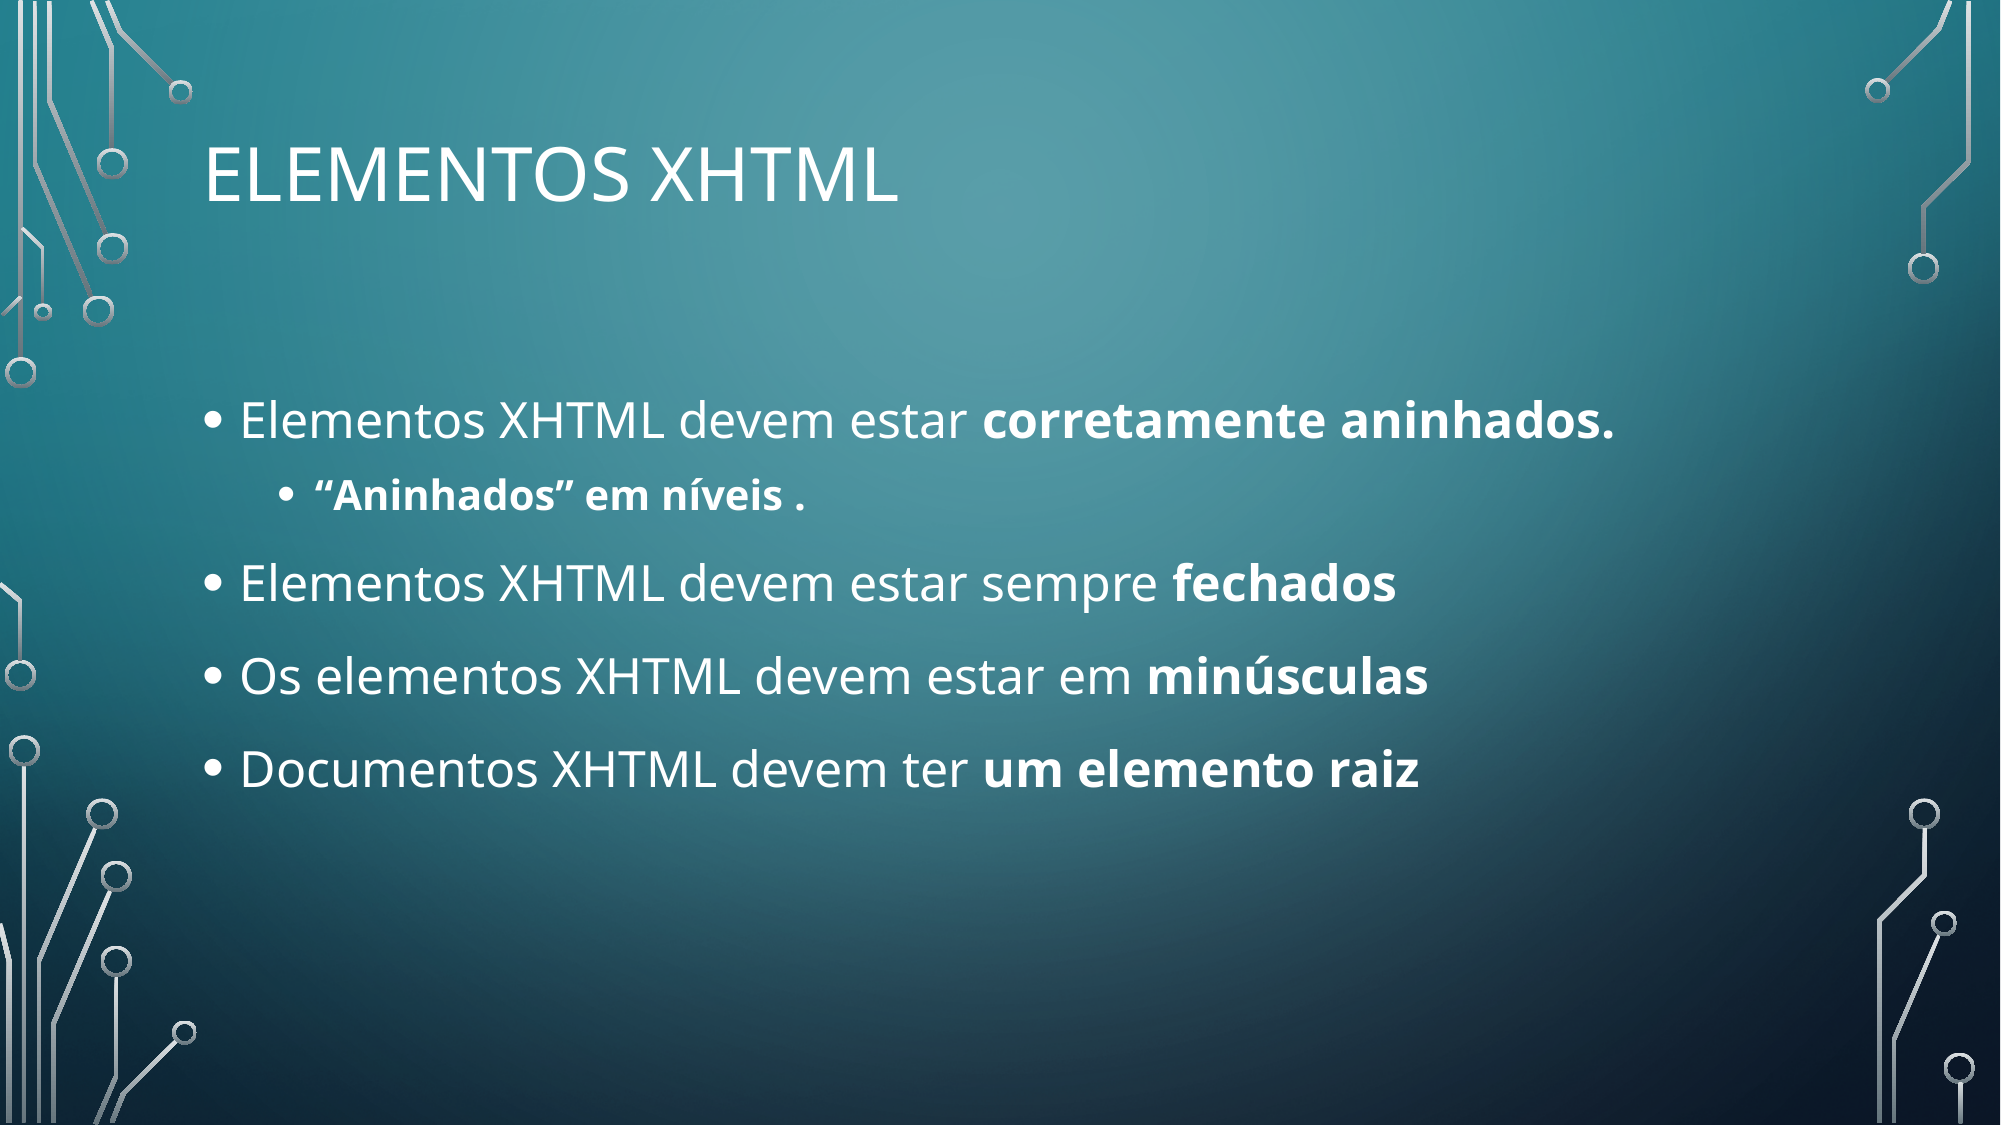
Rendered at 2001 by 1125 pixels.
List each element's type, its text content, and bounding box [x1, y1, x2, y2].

list Elementos XHTML devem estar corretamente aninhados. “Aninhados” em níveis . Elementos XHTML devem estar sempre fechados Os elementos XHTML devem estar em minúsculas Documentos XHTML devem ter um elemento raiz [187, 369, 1813, 950]
title Elementos XHTML [187, 101, 1813, 344]
